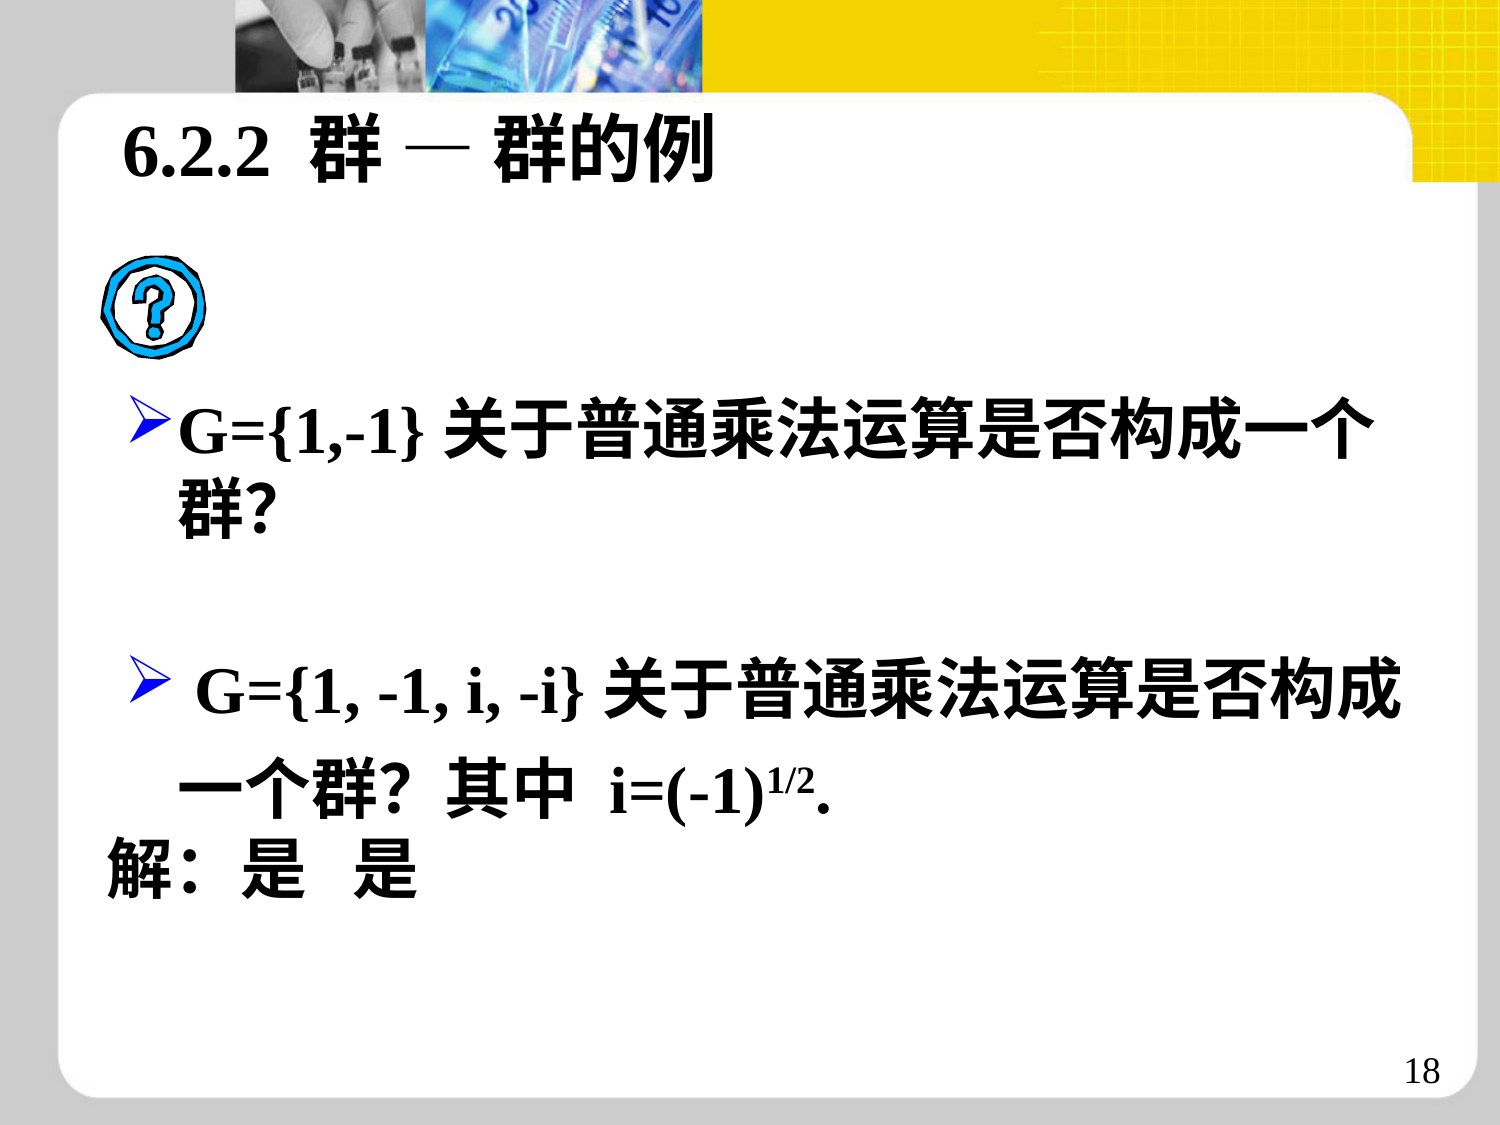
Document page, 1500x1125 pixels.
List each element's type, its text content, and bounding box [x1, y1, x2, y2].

list G={1,-1}关于普通乘法运算是否构成一个群？ G={1, -1, i, -i}关于普通乘法运算是否构成一个群？其中 i=(-1)1/2. 解：是 是 [92, 220, 1454, 970]
text_box 6.2.2 群 — 群的例 [88, 93, 1364, 199]
picture [0, 0, 1500, 1125]
slide_number 18 [1105, 1038, 1456, 1099]
